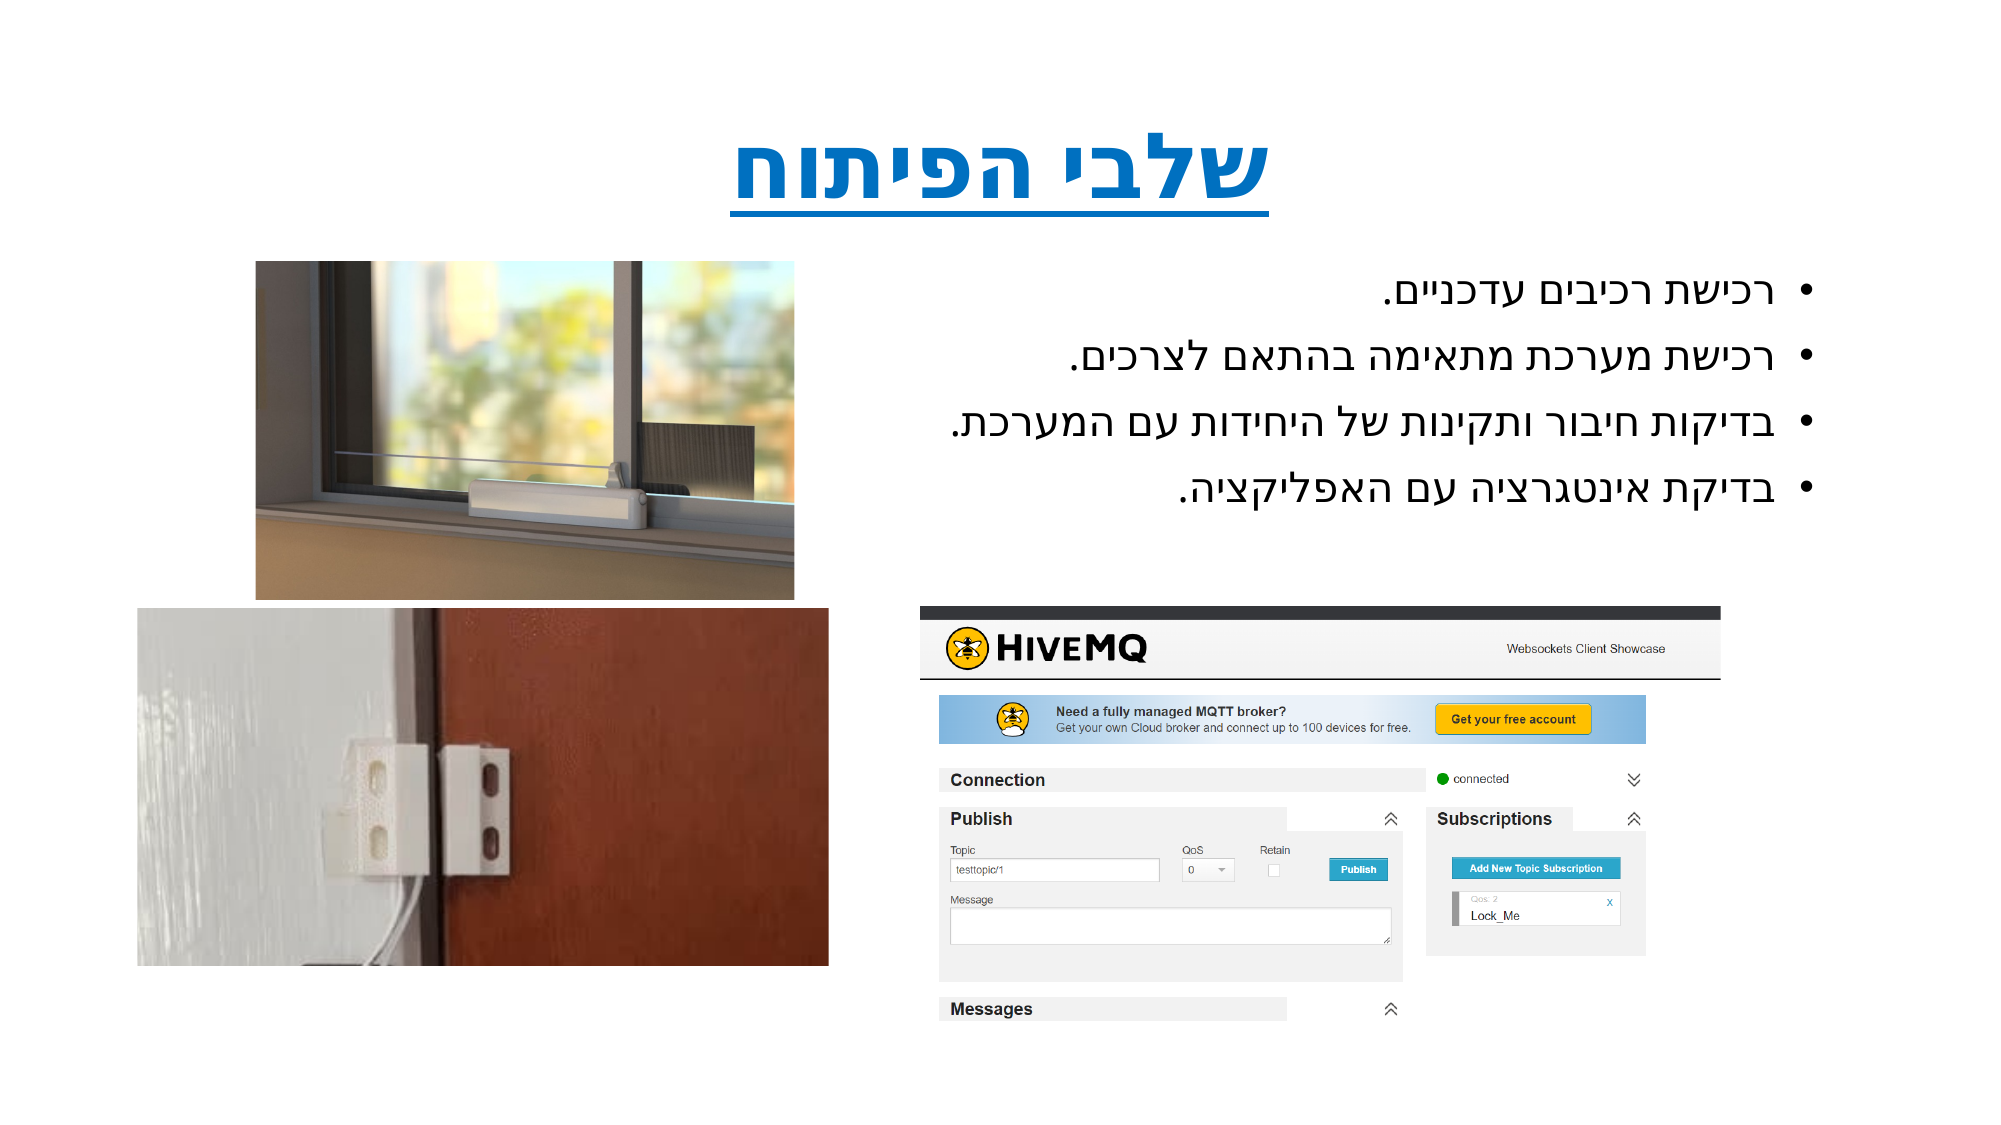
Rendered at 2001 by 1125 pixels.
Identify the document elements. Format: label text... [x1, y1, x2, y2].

picture [920, 605, 1721, 1021]
title שלבי הפיתוח [137, 59, 1863, 278]
picture [137, 608, 829, 966]
picture [255, 261, 795, 606]
list רכישת רכיבים עדכניים. רכישת מערכת מתאימה בהתאם לצרכים. בדיקות חיבור ותקינות של היחידות עם המערכת. בדיקת אינטגרציה עם האפליקציה. [846, 261, 1829, 541]
